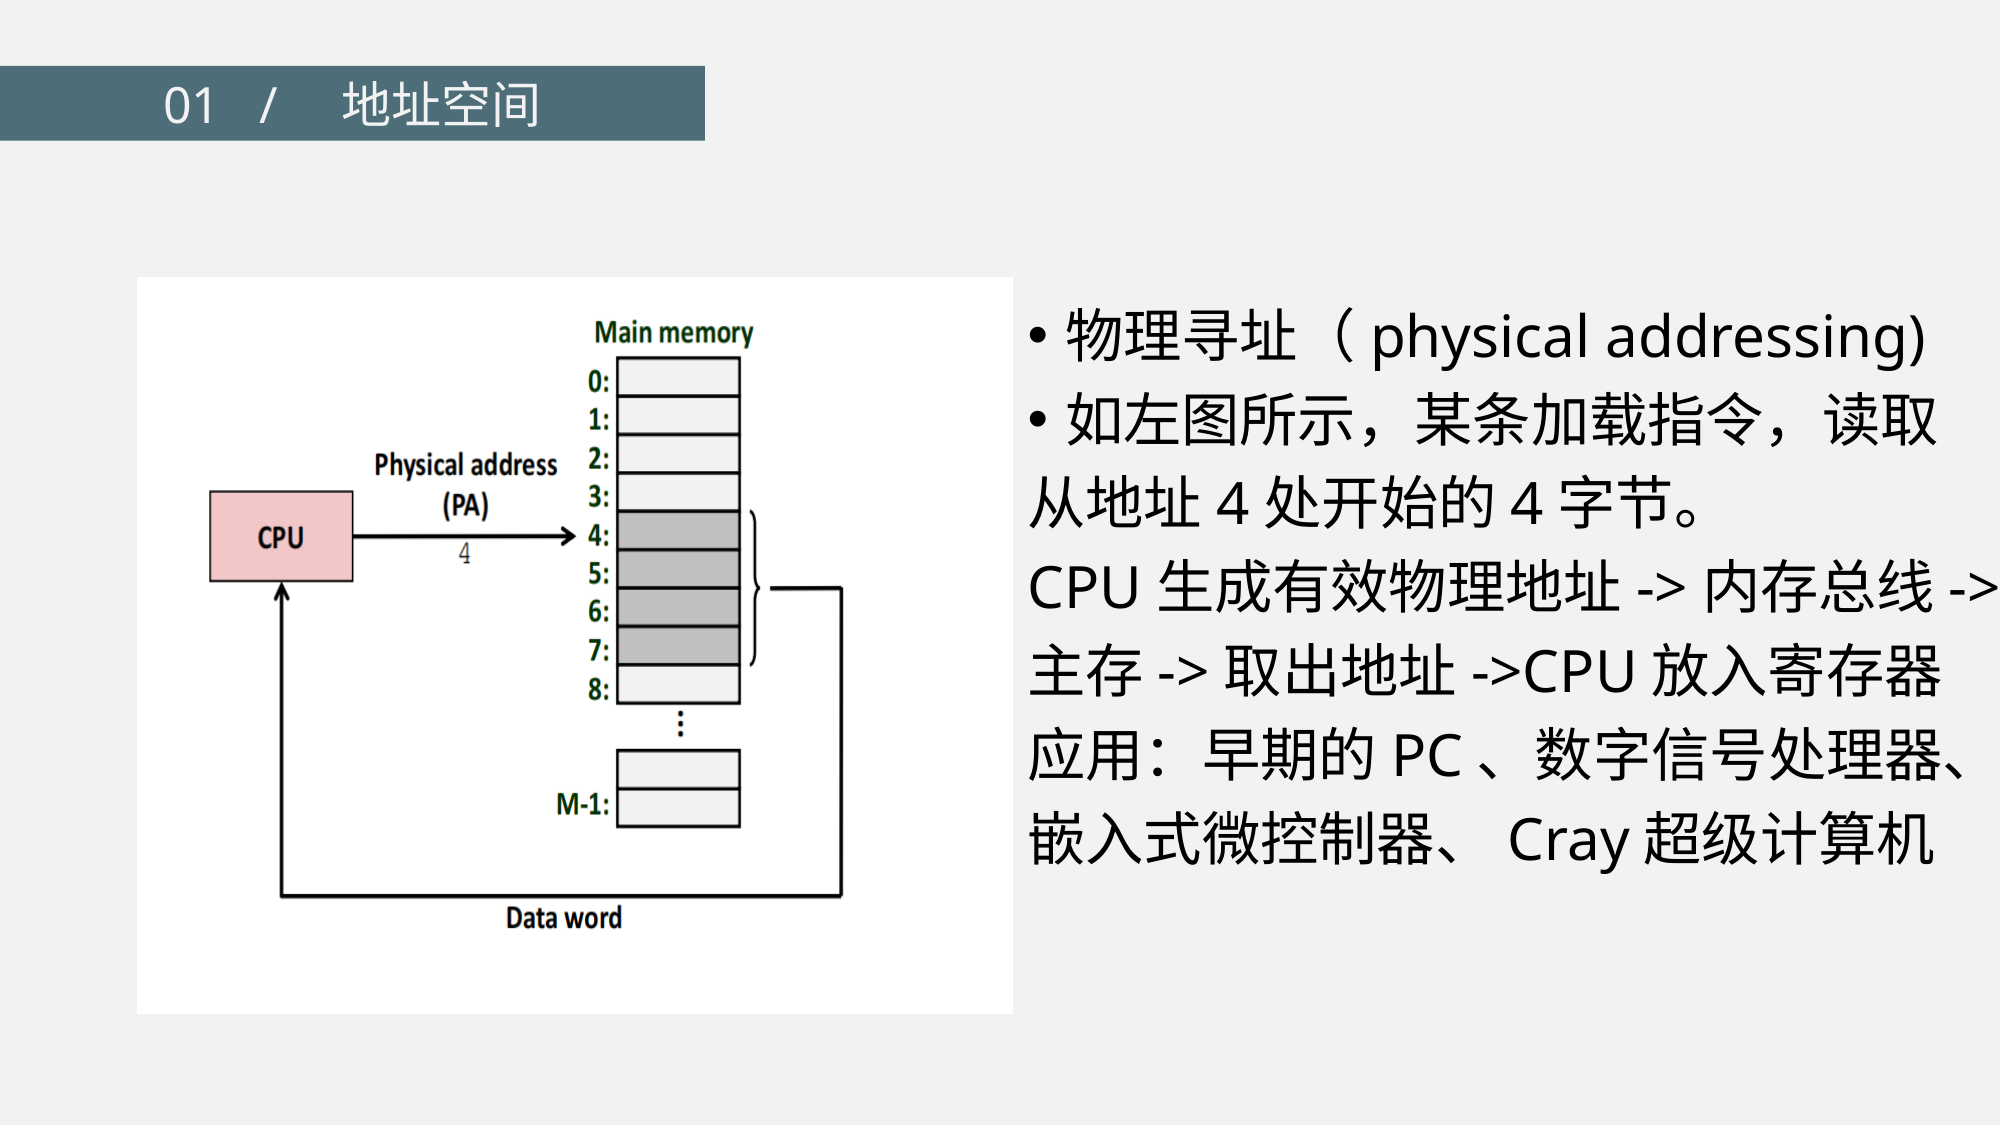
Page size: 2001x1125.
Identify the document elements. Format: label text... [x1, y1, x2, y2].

list 物理寻址（physical addressing) 如左图所示，某条加载指令，读取 从地址4处开始的4字节。 CPU生成有效物理地址->内存总线-> 主存->取出地址->CPU放入寄存器 应用：早期的PC、数字信号处理器、 嵌入式微控制器、Cray超级计算机 [1013, 299, 2000, 1014]
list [137, 277, 1013, 1014]
text_box 01 / 地址空间 [0, 65, 705, 141]
